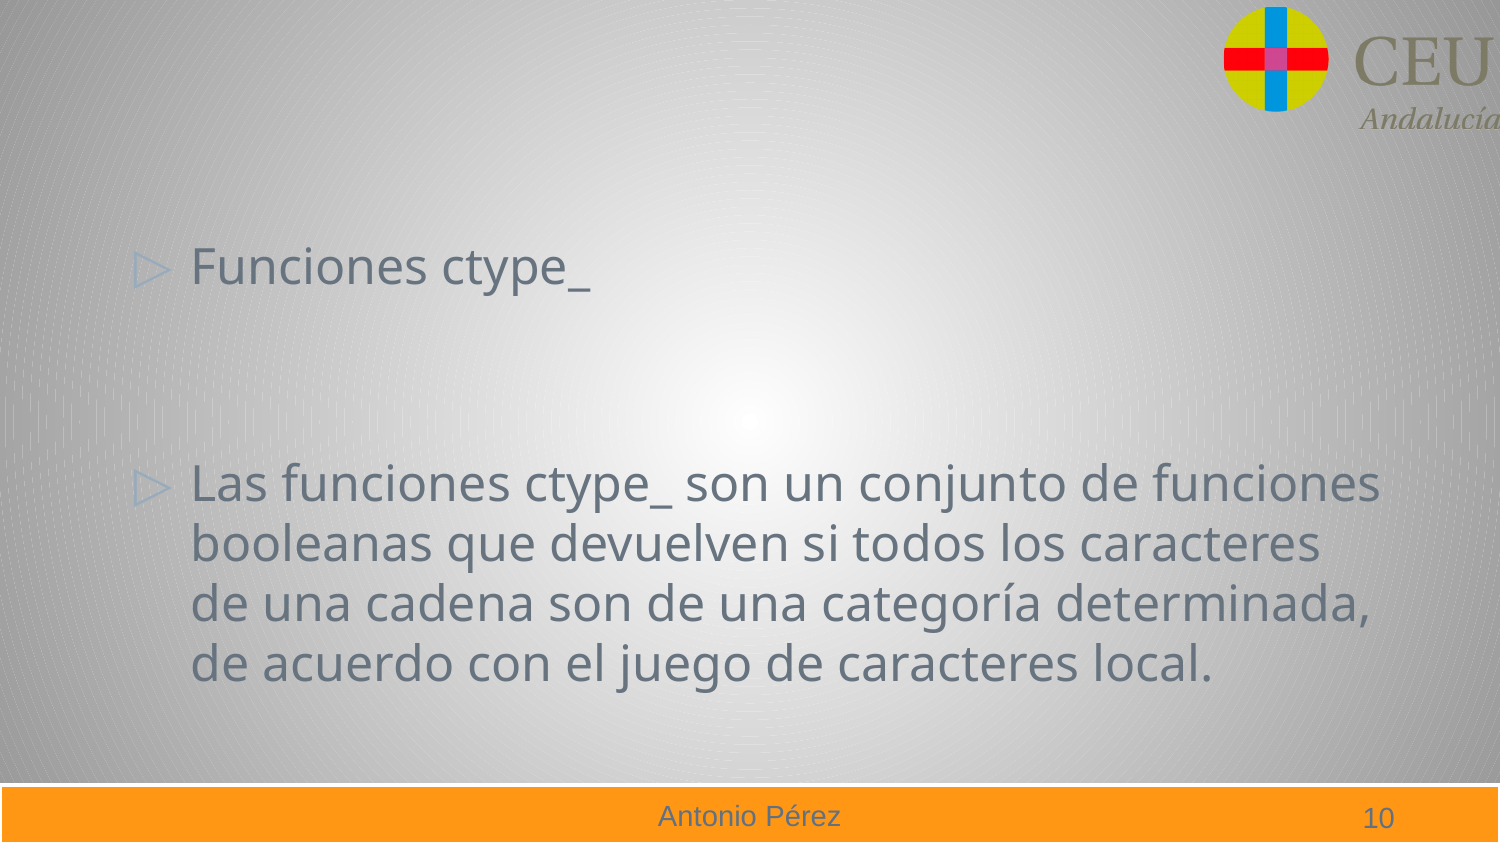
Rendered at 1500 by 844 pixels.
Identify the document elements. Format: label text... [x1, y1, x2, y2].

slide_number 10 [1347, 792, 1438, 844]
list Funciones ctype_ Las funciones ctype_ son un conjunto de funciones booleanas que devuelven si todos los caracteres de una cadena son de una categoría determinada, de acuerdo con el juego de caracteres local. [100, 219, 1400, 803]
picture [1210, 0, 1500, 147]
